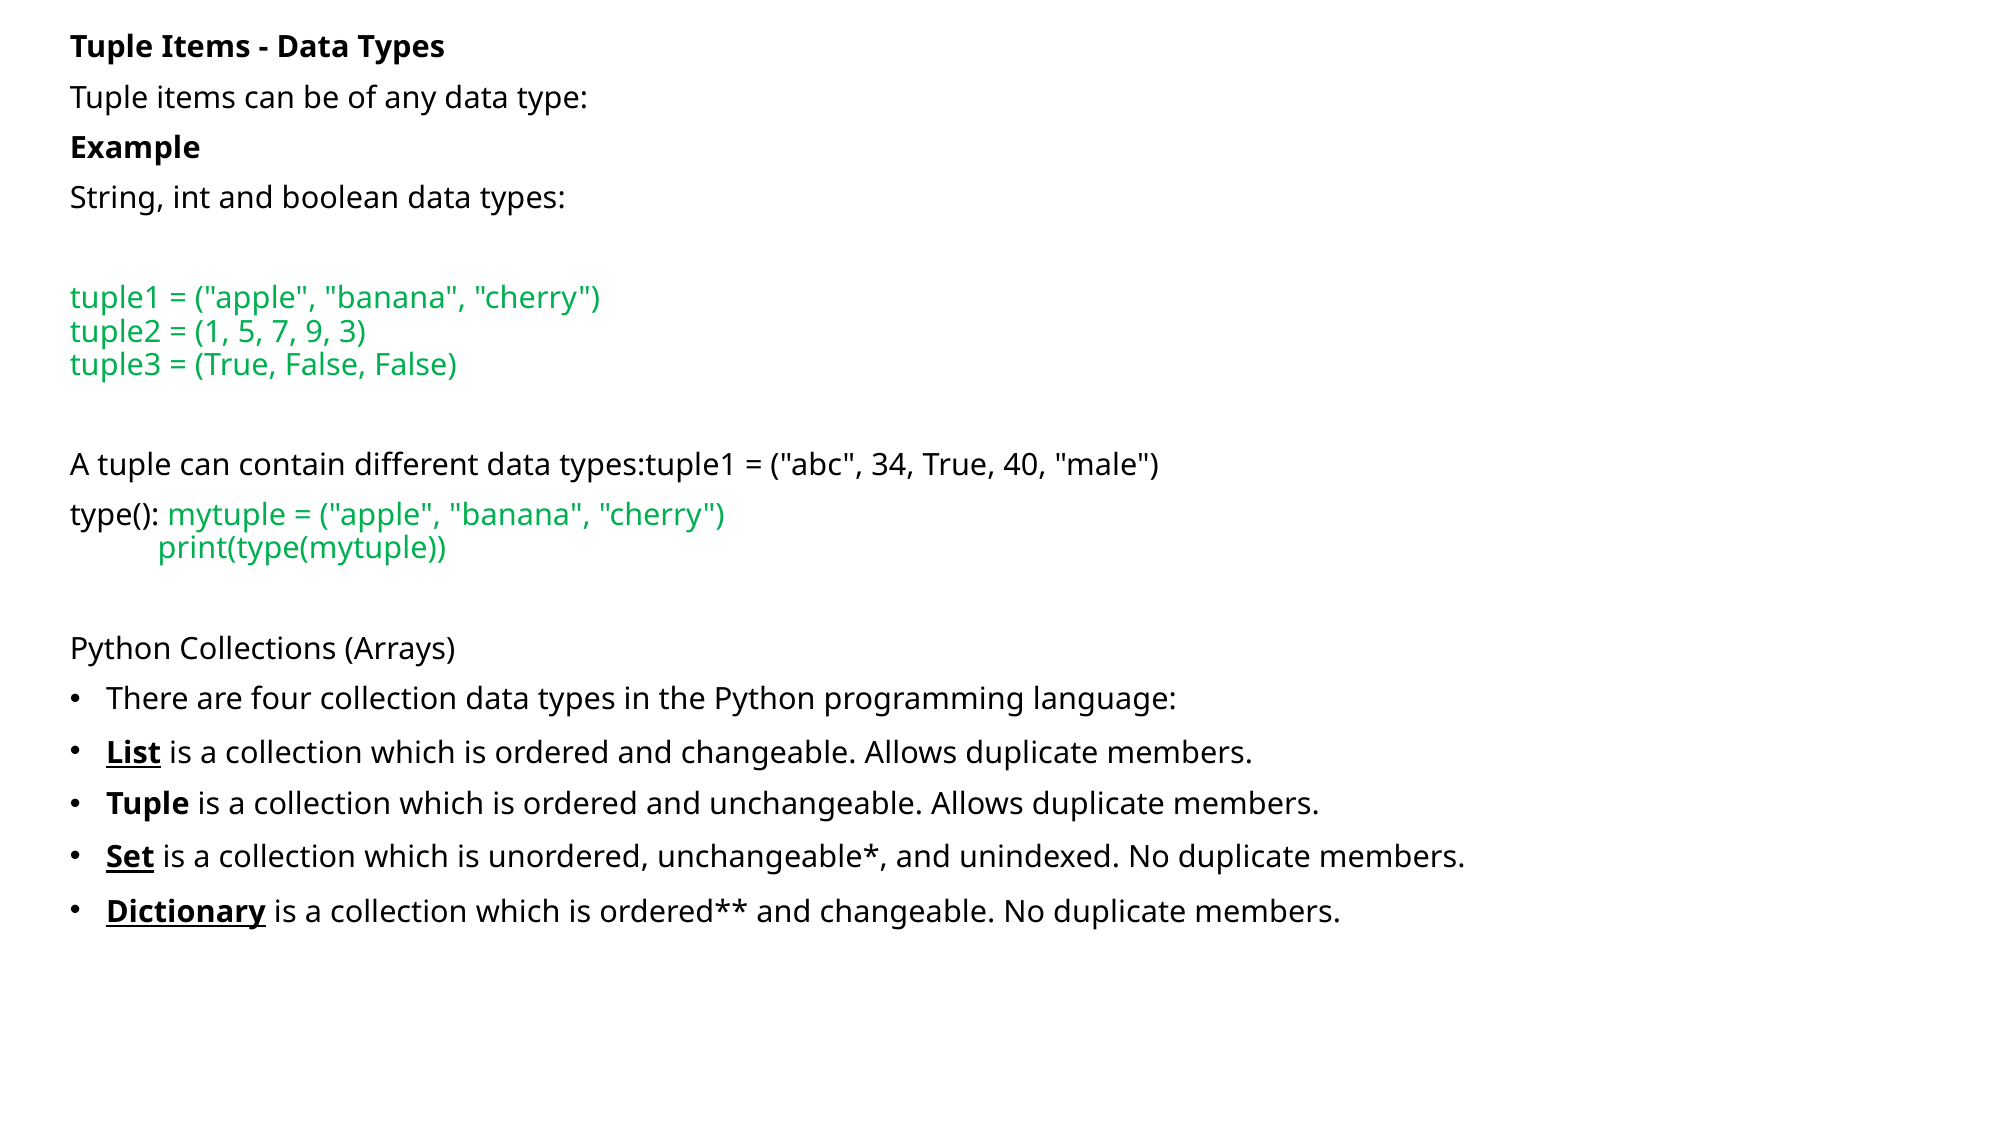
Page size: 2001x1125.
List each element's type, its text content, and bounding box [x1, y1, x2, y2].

list Tuple Items - Data Types Tuple items can be of any data type: Example String, int and boolean data types: tuple1 = ("apple", "banana", "cherry") tuple2 = (1, 5, 7, 9, 3) tuple3 = (True, False, False) A tuple can contain different data types:tuple1 = ("abc", 34, True, 40, "male") type(): mytuple = ("apple", "banana", "cherry") print(type(mytuple)) Python Collections (Arrays) There are four collection data types in the Python programming language: List is a collection which is ordered and changeable. Allows duplicate members. Tuple is a collection which is ordered and unchangeable. Allows duplicate members. Set is a collection which is unordered, unchangeable*, and unindexed. No duplicate members. Dictionary is a collection which is ordered** and changeable. No duplicate members. [54, 23, 1780, 946]
